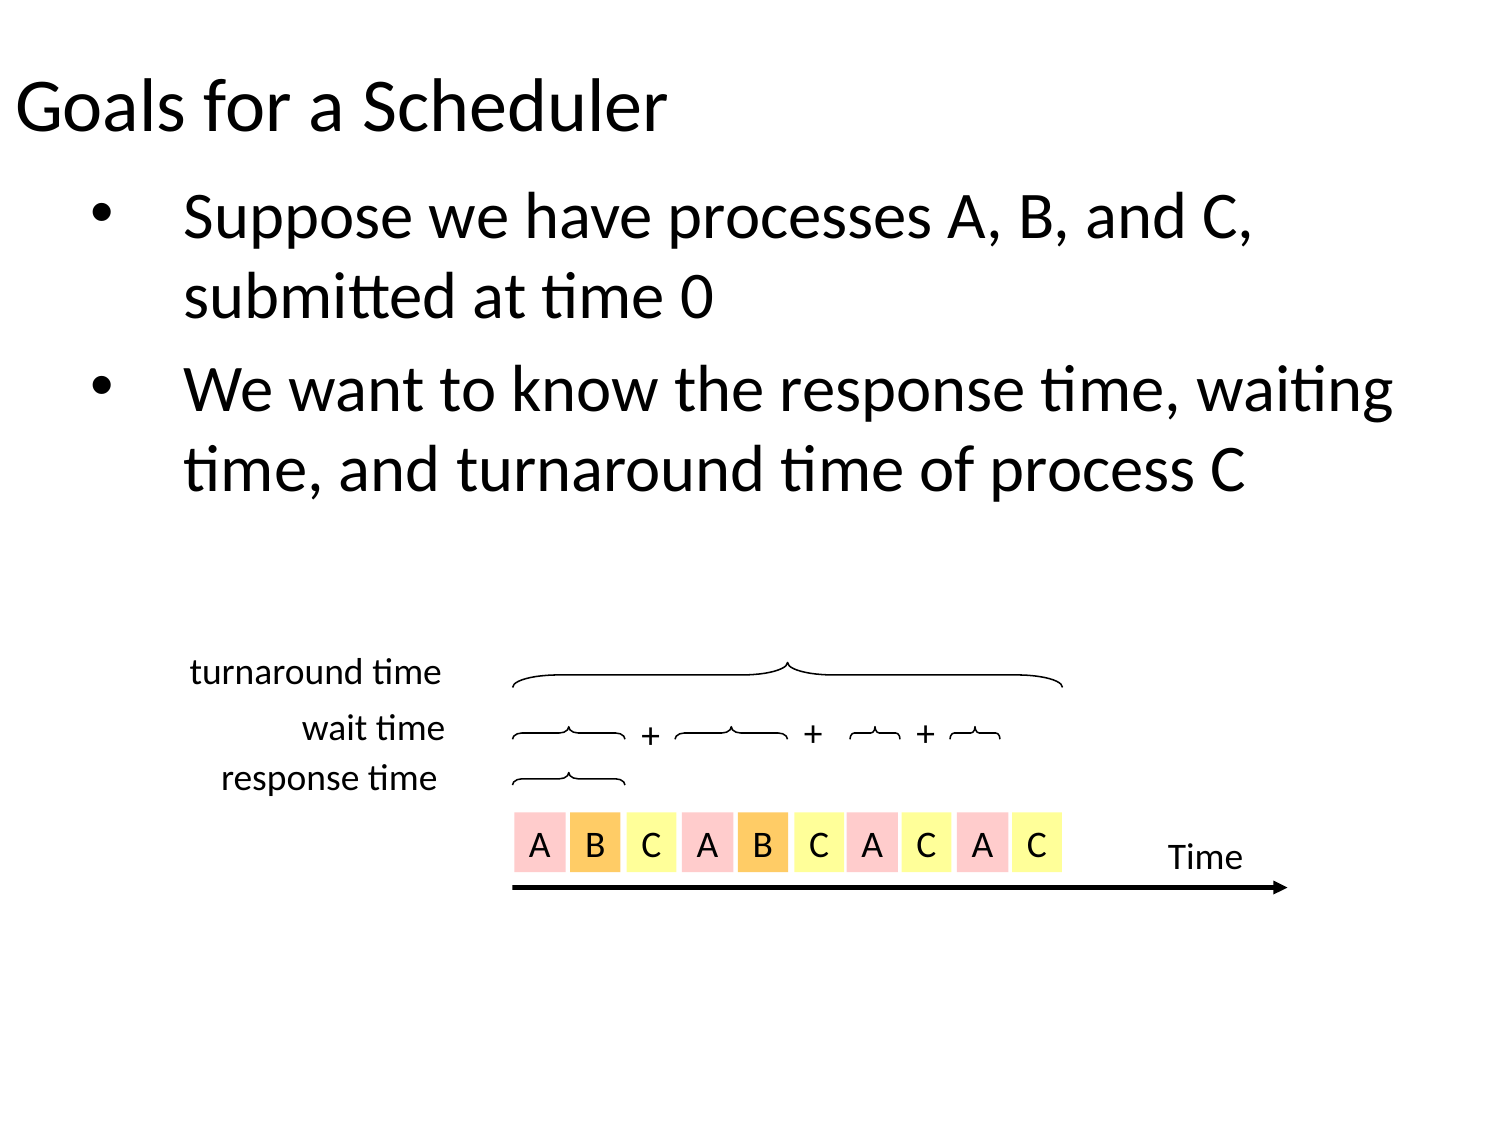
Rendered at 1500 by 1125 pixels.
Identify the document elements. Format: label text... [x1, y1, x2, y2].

text_box B [570, 814, 621, 873]
text_box A [846, 812, 898, 873]
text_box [169, 639, 1063, 701]
text_box C [794, 812, 845, 873]
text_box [196, 745, 626, 806]
text_box A [956, 812, 1009, 873]
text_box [284, 709, 1001, 765]
text_box [512, 881, 1288, 894]
text_box C [901, 812, 952, 873]
title Goals for a Scheduler [0, 46, 1351, 155]
text_box Time [1153, 824, 1259, 885]
text_box A [514, 814, 566, 873]
text_box B [737, 812, 789, 873]
text_box C [1012, 812, 1062, 873]
text_box C [626, 812, 677, 873]
text_box A [681, 812, 734, 873]
list Suppose we have processes A, B, and C, submitted at time 0 We want to know the response time, waiting time, and turnaround time of process C [74, 163, 1500, 1006]
